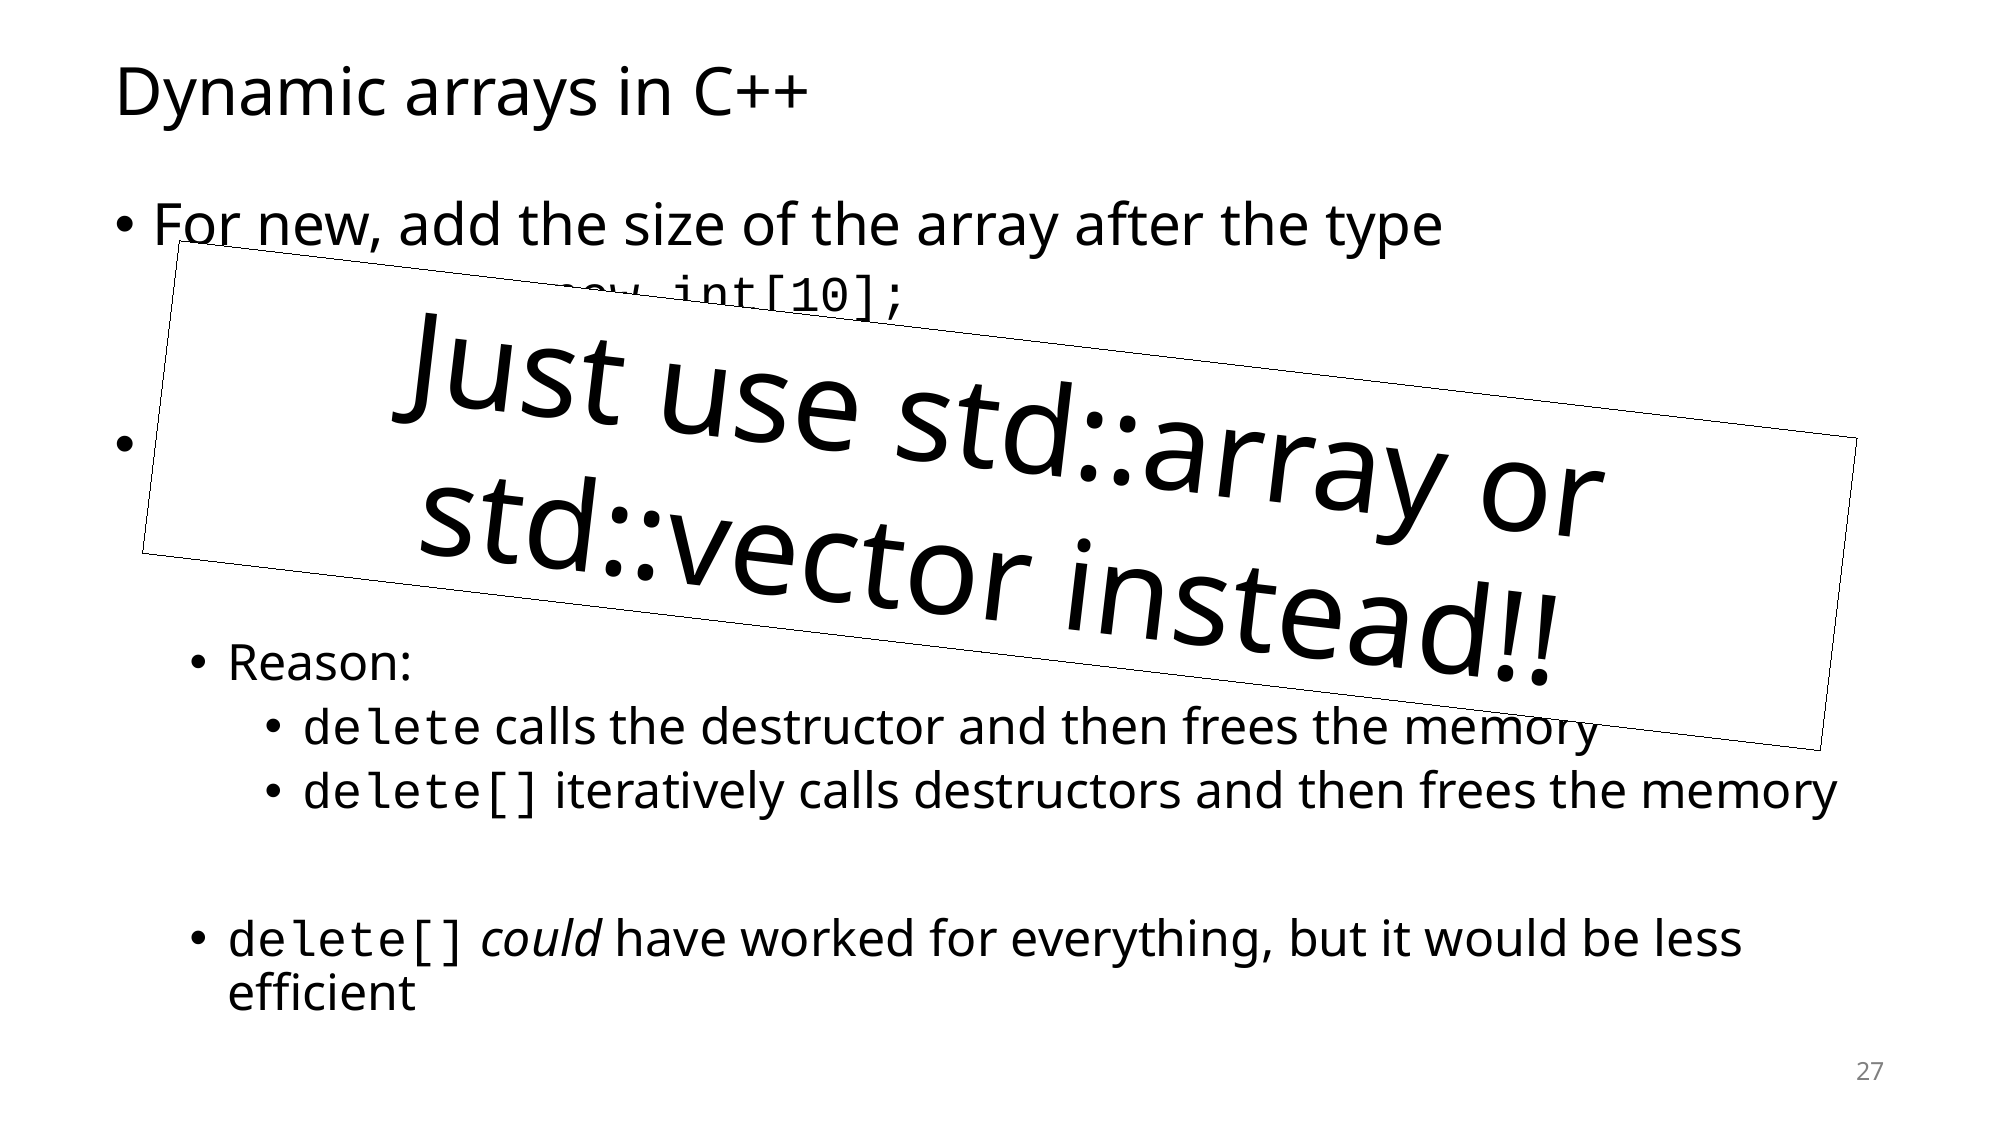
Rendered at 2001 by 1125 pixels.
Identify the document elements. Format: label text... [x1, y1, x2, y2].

slide_number 27 [1749, 1042, 1900, 1103]
title Dynamic arrays in C++ [99, 37, 1900, 150]
text_box Just use std::array or std::vector instead!! [142, 240, 1858, 751]
list For new, add the size of the array after the type int* data = new int[10]; For delete, must instead use delete[] Important: Must remember this or UNDEFINED BEHAVIOR 😭 Reason: delete calls the destructor and then frees the memory delete[] iteratively calls destructors and then frees the memory delete[] could have worked for everything, but it would be less efficient [99, 187, 1900, 1013]
